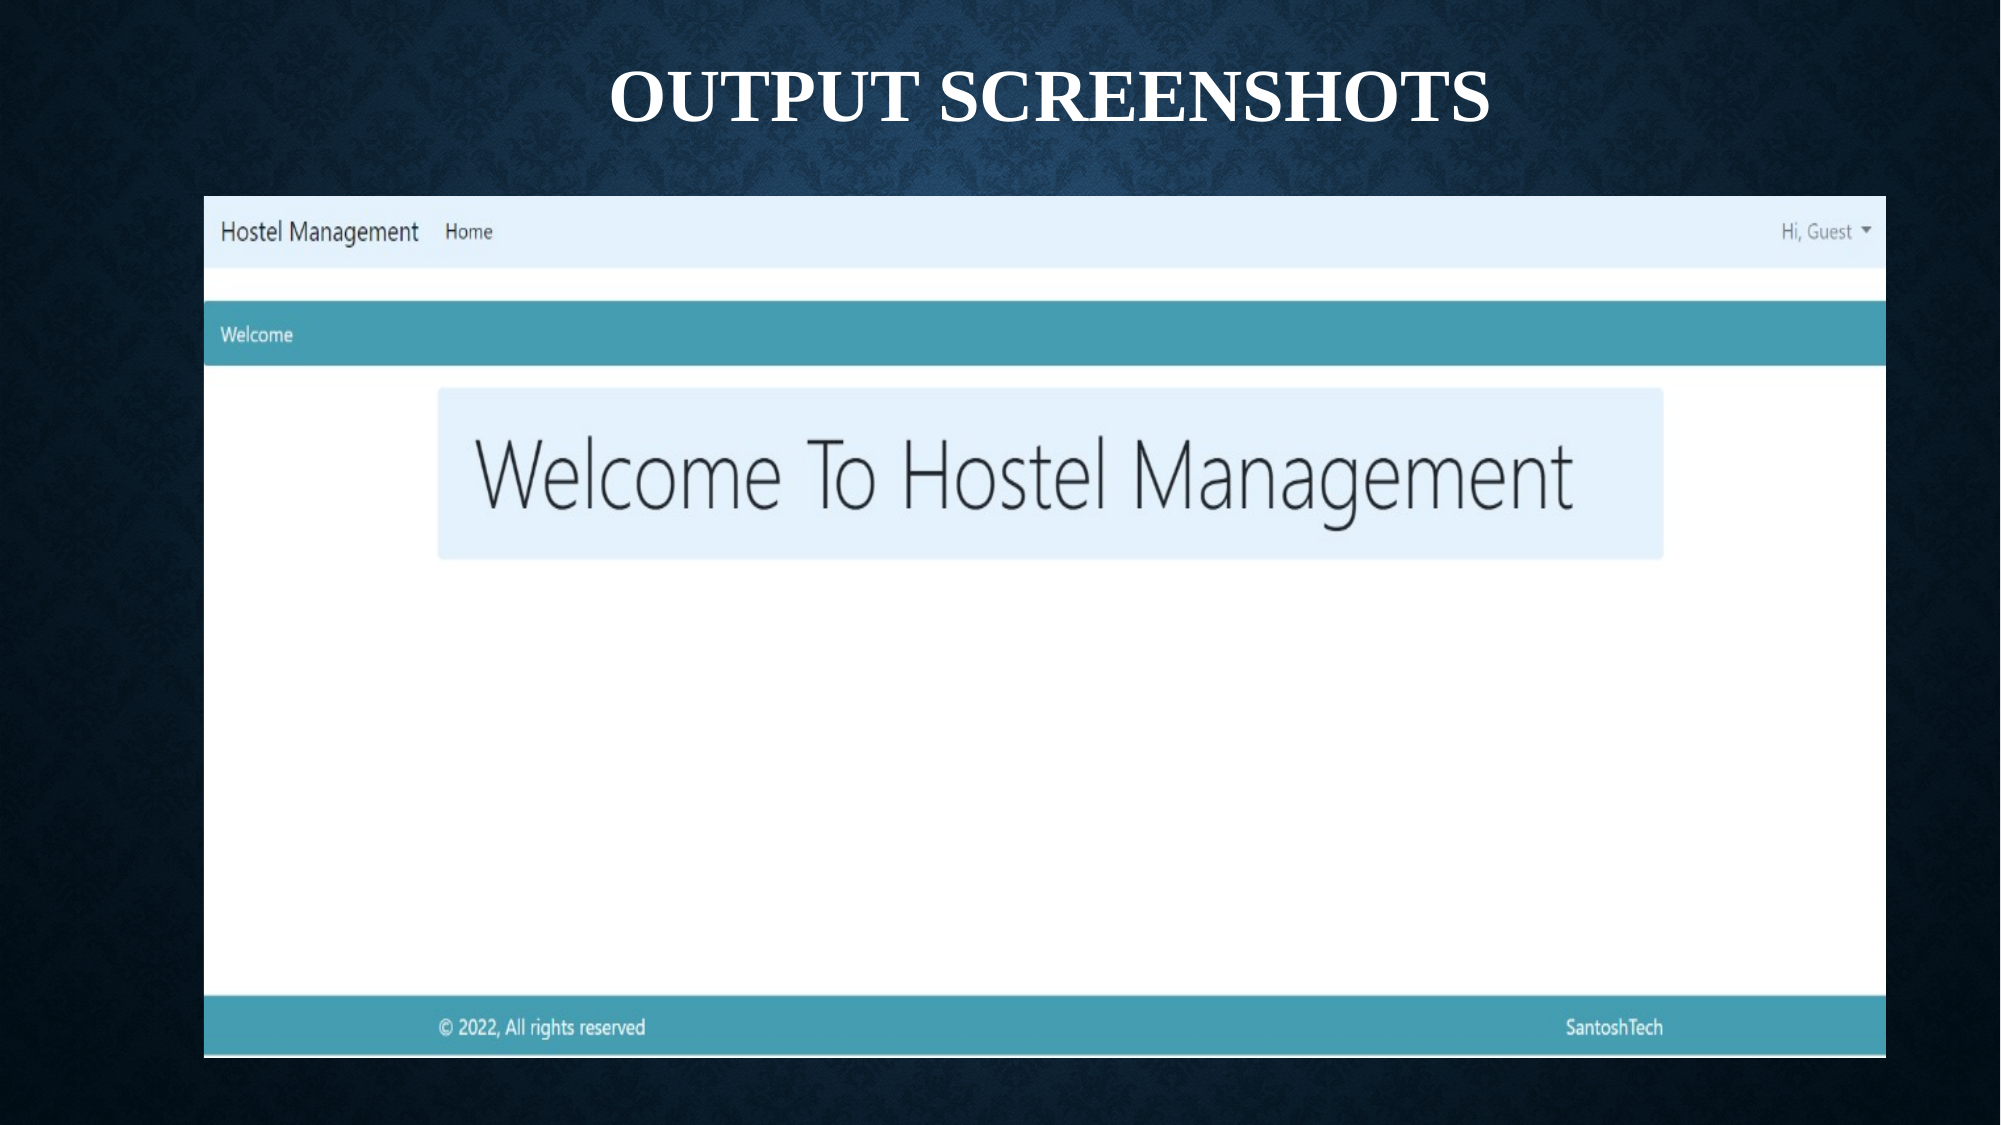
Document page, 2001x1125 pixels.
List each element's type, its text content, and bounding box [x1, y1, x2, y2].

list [203, 196, 1887, 1058]
title OUTPUT SCREENSHOTS [149, 36, 1933, 159]
